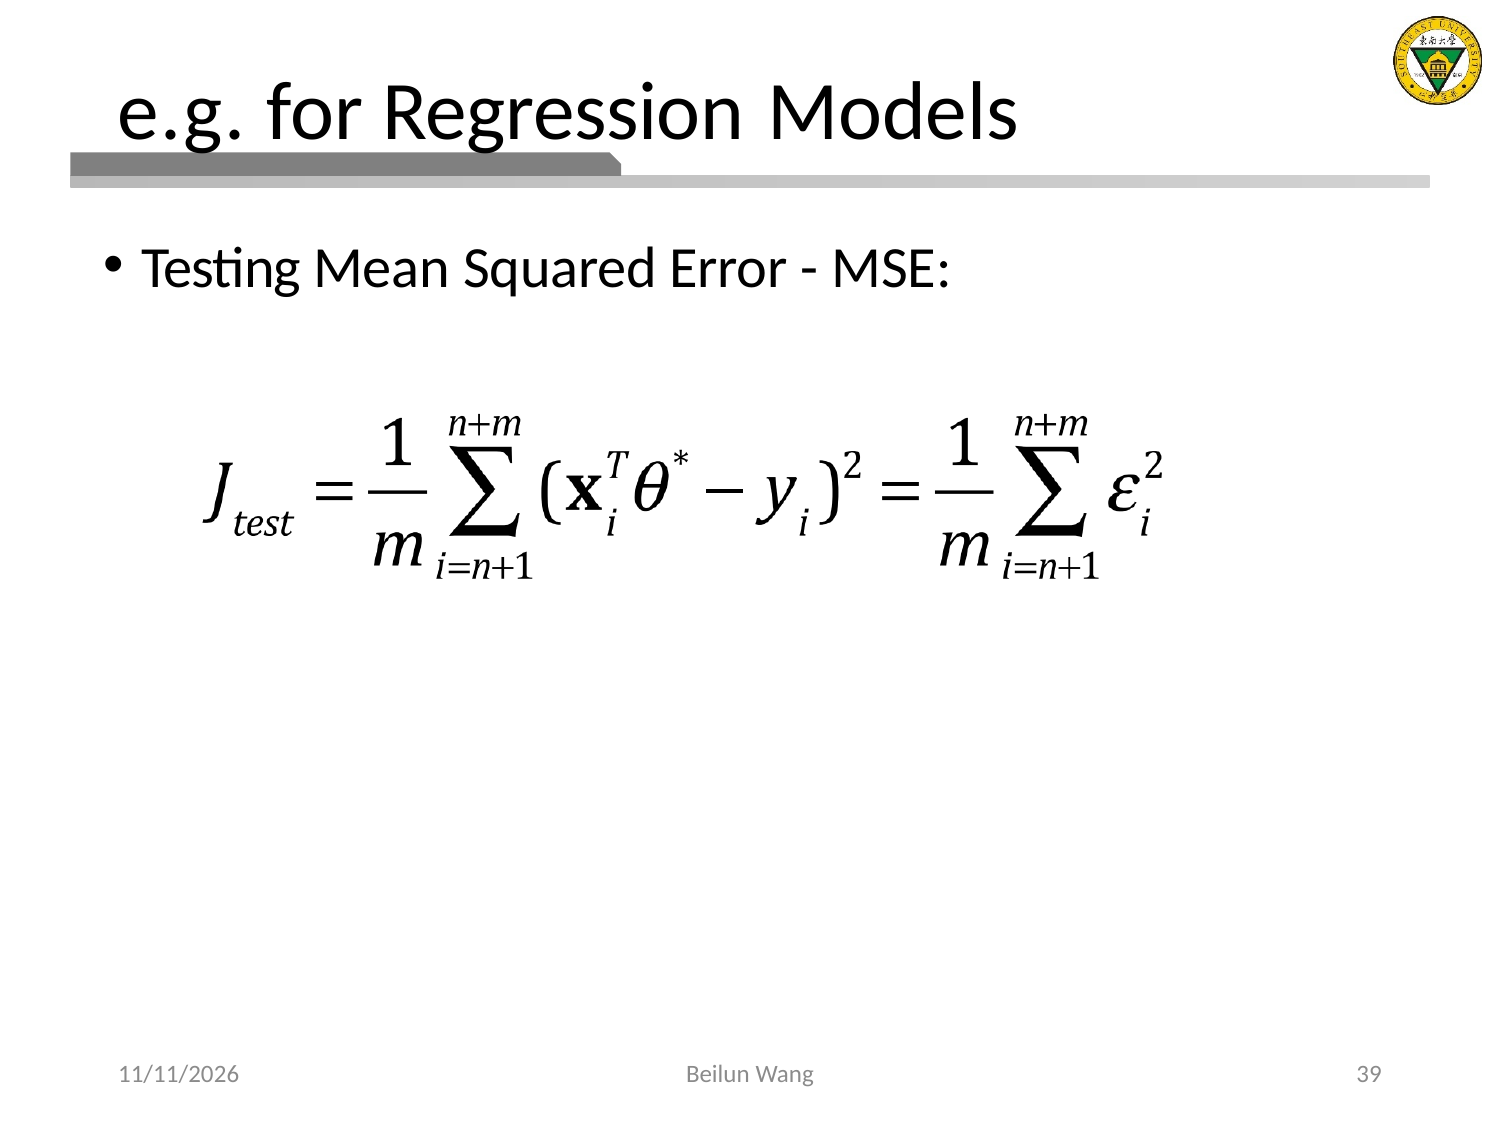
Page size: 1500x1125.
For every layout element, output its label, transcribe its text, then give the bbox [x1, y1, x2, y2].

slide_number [103, 1042, 441, 1103]
title e.g. for Regression Models [103, 59, 1361, 156]
picture [1393, 16, 1482, 105]
picture [175, 381, 1185, 597]
slide_number 39 [1059, 1042, 1397, 1103]
footer Beilun Wang [496, 1042, 1004, 1103]
list Testing Mean Squared Error - MSE: [88, 234, 1383, 345]
